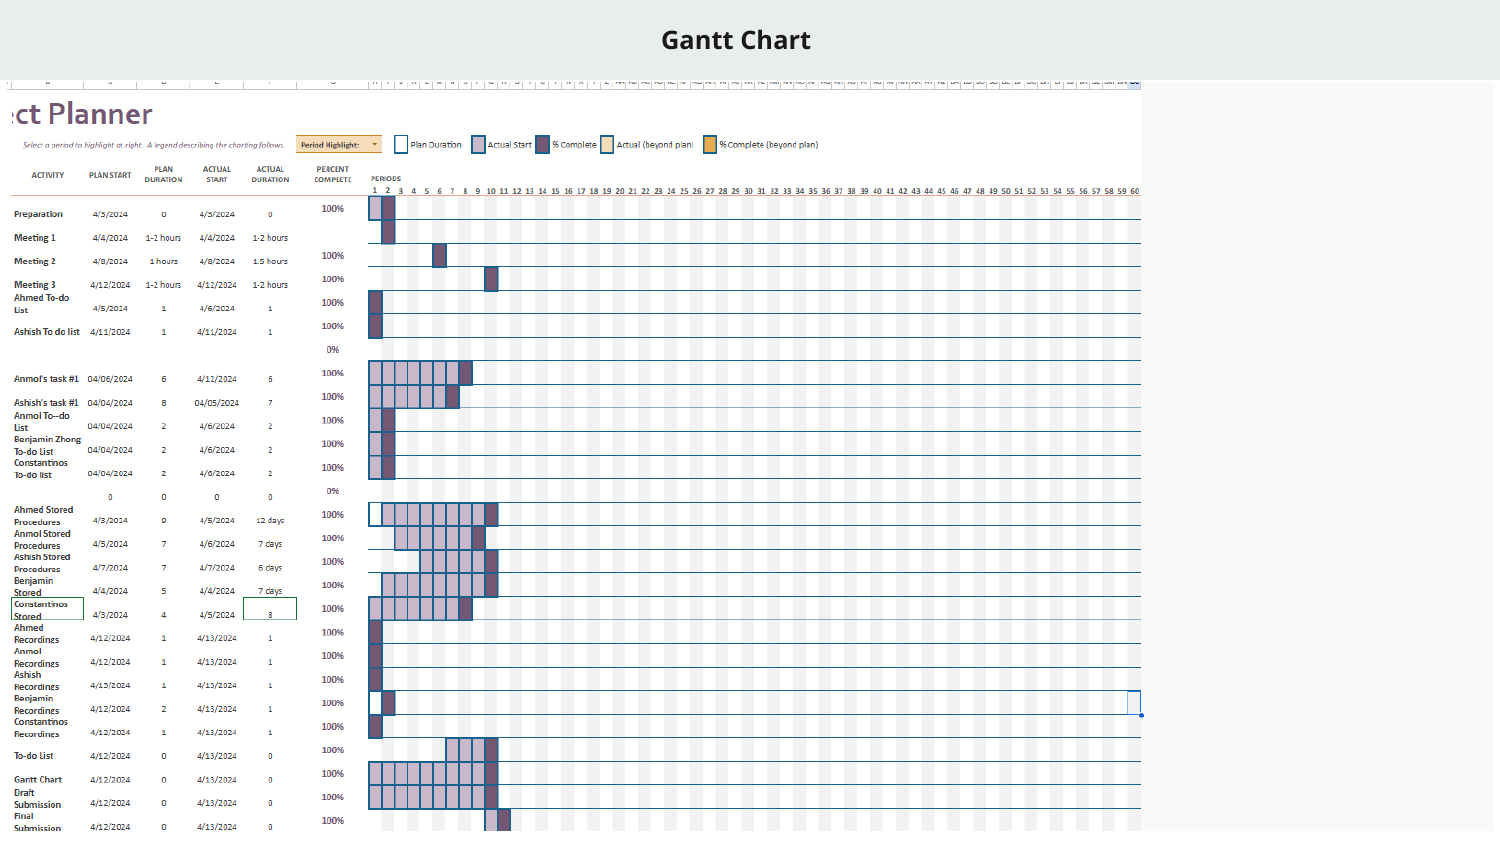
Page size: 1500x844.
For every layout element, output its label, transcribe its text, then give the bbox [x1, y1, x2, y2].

picture [6, 82, 1494, 831]
title Gantt Chart [158, 7, 1314, 72]
